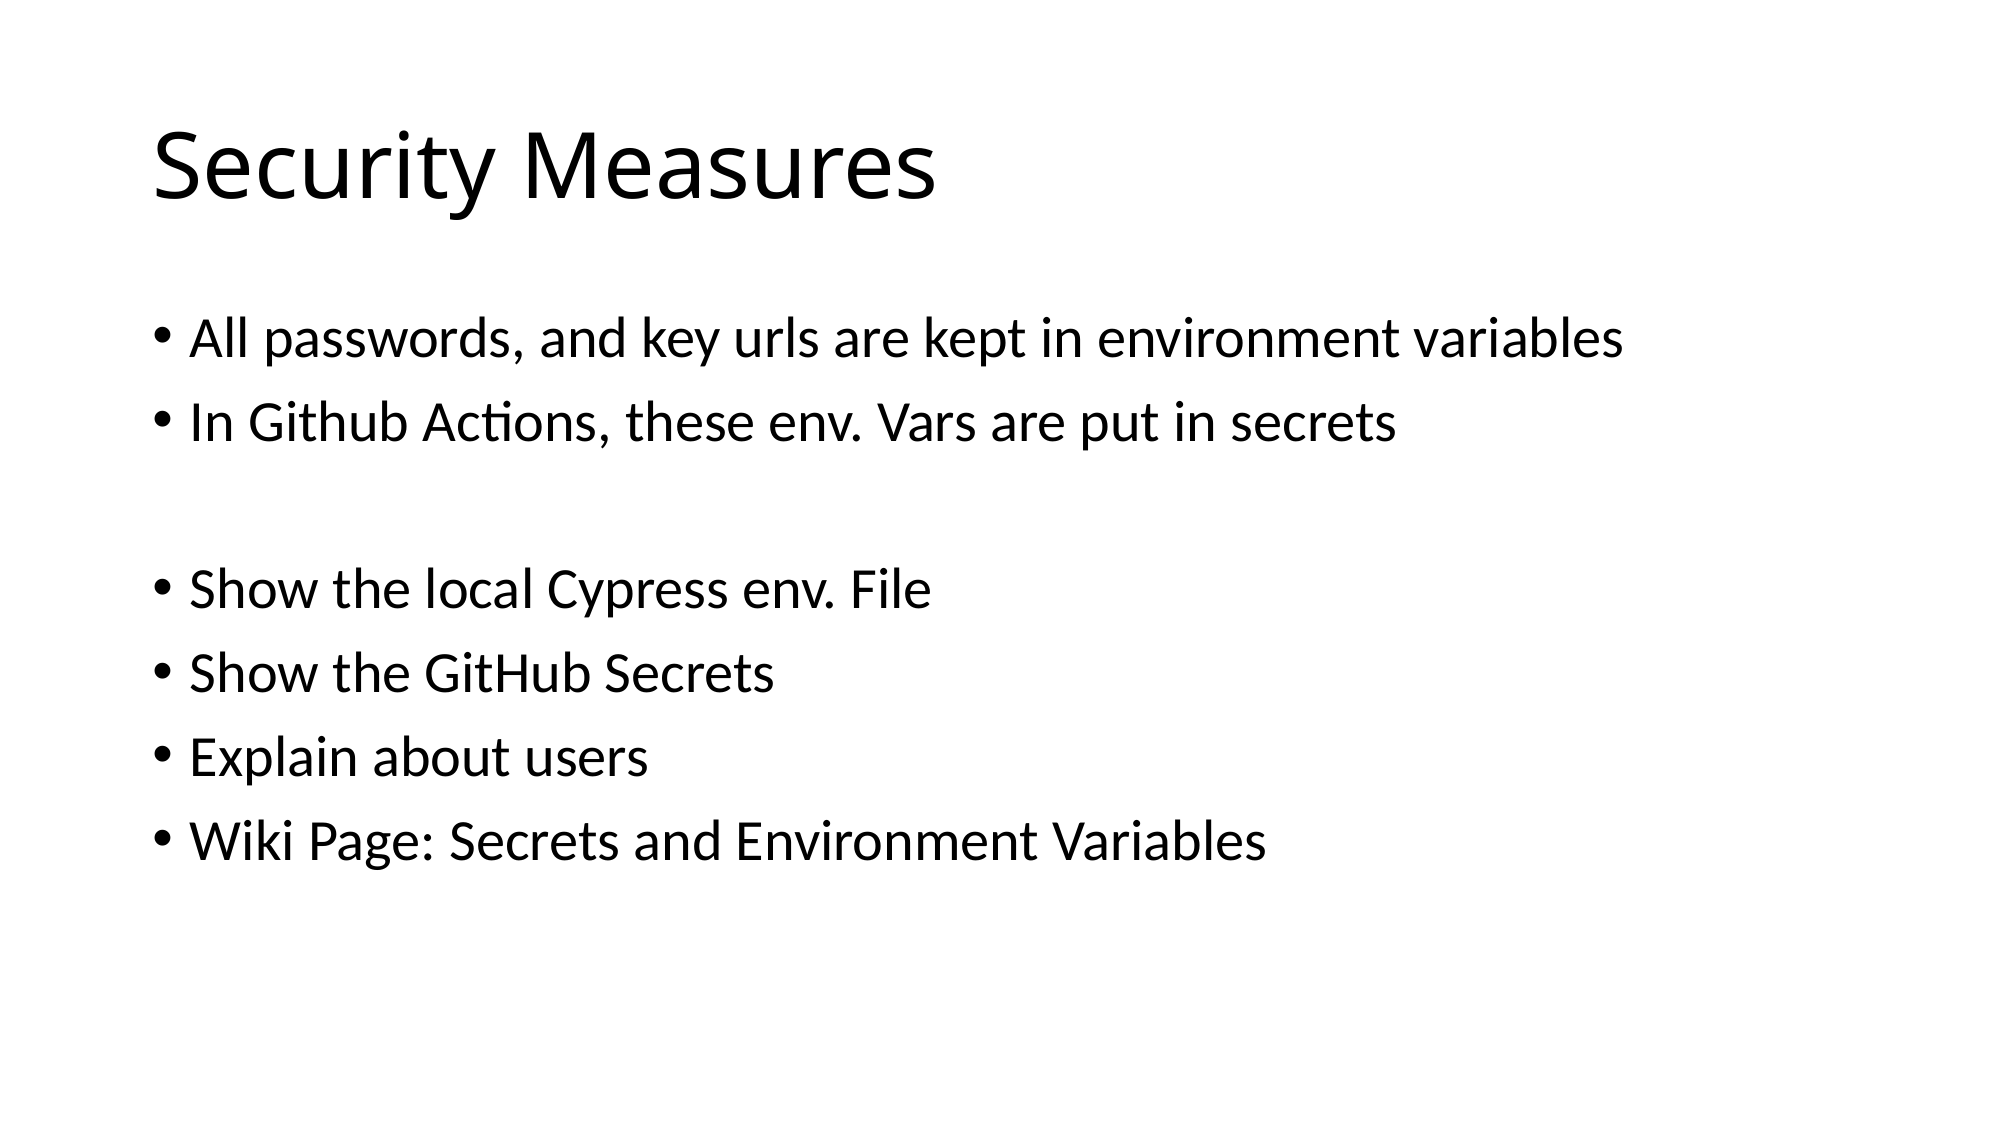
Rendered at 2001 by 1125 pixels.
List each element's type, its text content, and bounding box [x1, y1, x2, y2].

list All passwords, and key urls are kept in environment variables In Github Actions, these env. Vars are put in secrets Show the local Cypress env. File Show the GitHub Secrets Explain about users Wiki Page: Secrets and Environment Variables [137, 299, 1863, 1014]
title Security Measures [137, 59, 1863, 278]
